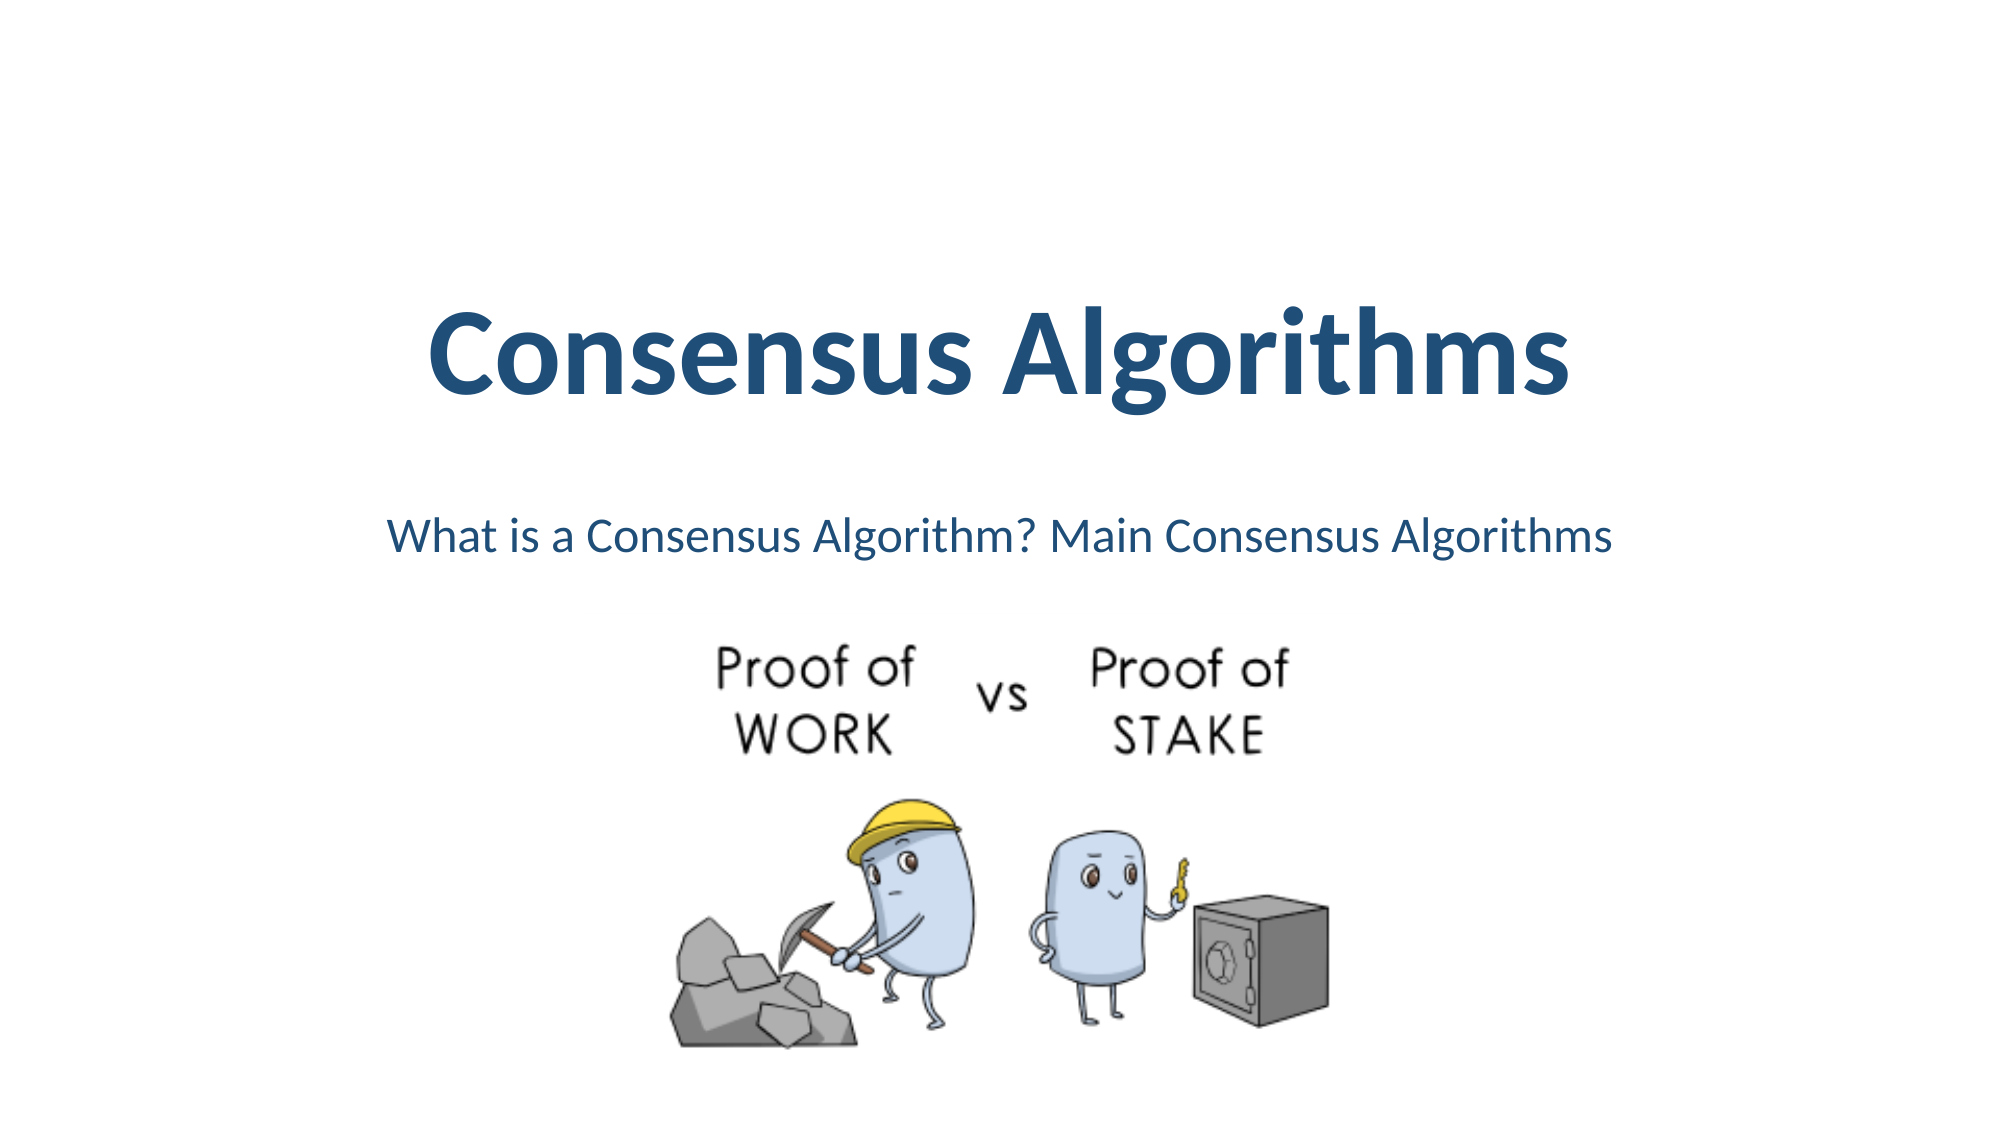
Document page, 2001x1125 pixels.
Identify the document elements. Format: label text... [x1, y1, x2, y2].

title Consensus Algorithms [249, 37, 1750, 429]
picture [583, 612, 1417, 1079]
subtitle What is a Consensus Algorithm? Main Consensus Algorithms [249, 501, 1750, 774]
